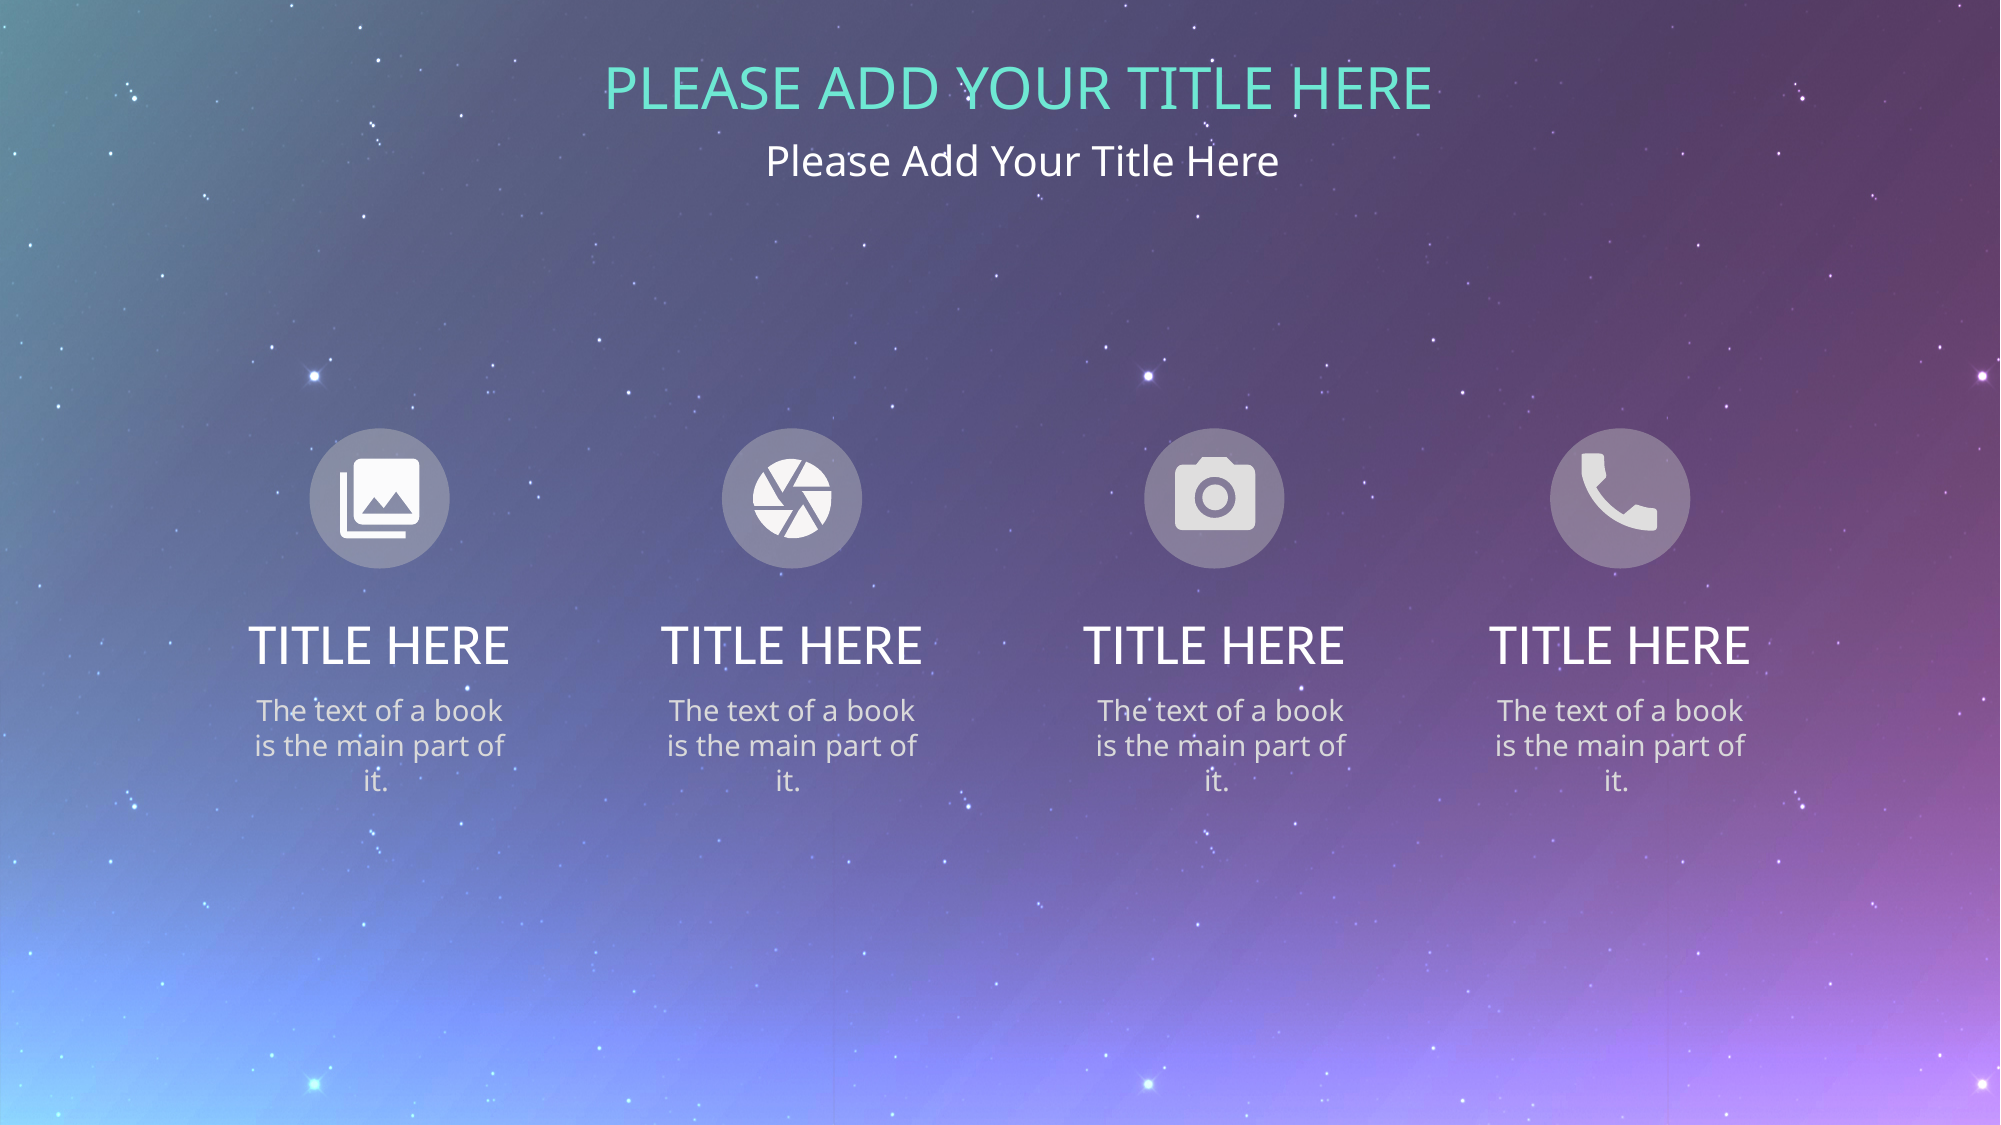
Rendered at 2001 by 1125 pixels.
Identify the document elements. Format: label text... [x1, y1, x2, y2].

text_box The text of a book is the main part of it. [643, 685, 941, 805]
text_box The text of a book is the main part of it. [1471, 685, 1769, 805]
text_box The text of a book is the main part of it. [231, 685, 529, 805]
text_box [135, 428, 1865, 685]
text_box The text of a book is the main part of it. [1072, 685, 1370, 805]
text_box Please Add Your Title Here [547, 127, 1498, 193]
text_box PLEASE ADD YOUR TITLE HERE [543, 43, 1495, 129]
picture [0, 0, 2000, 1125]
